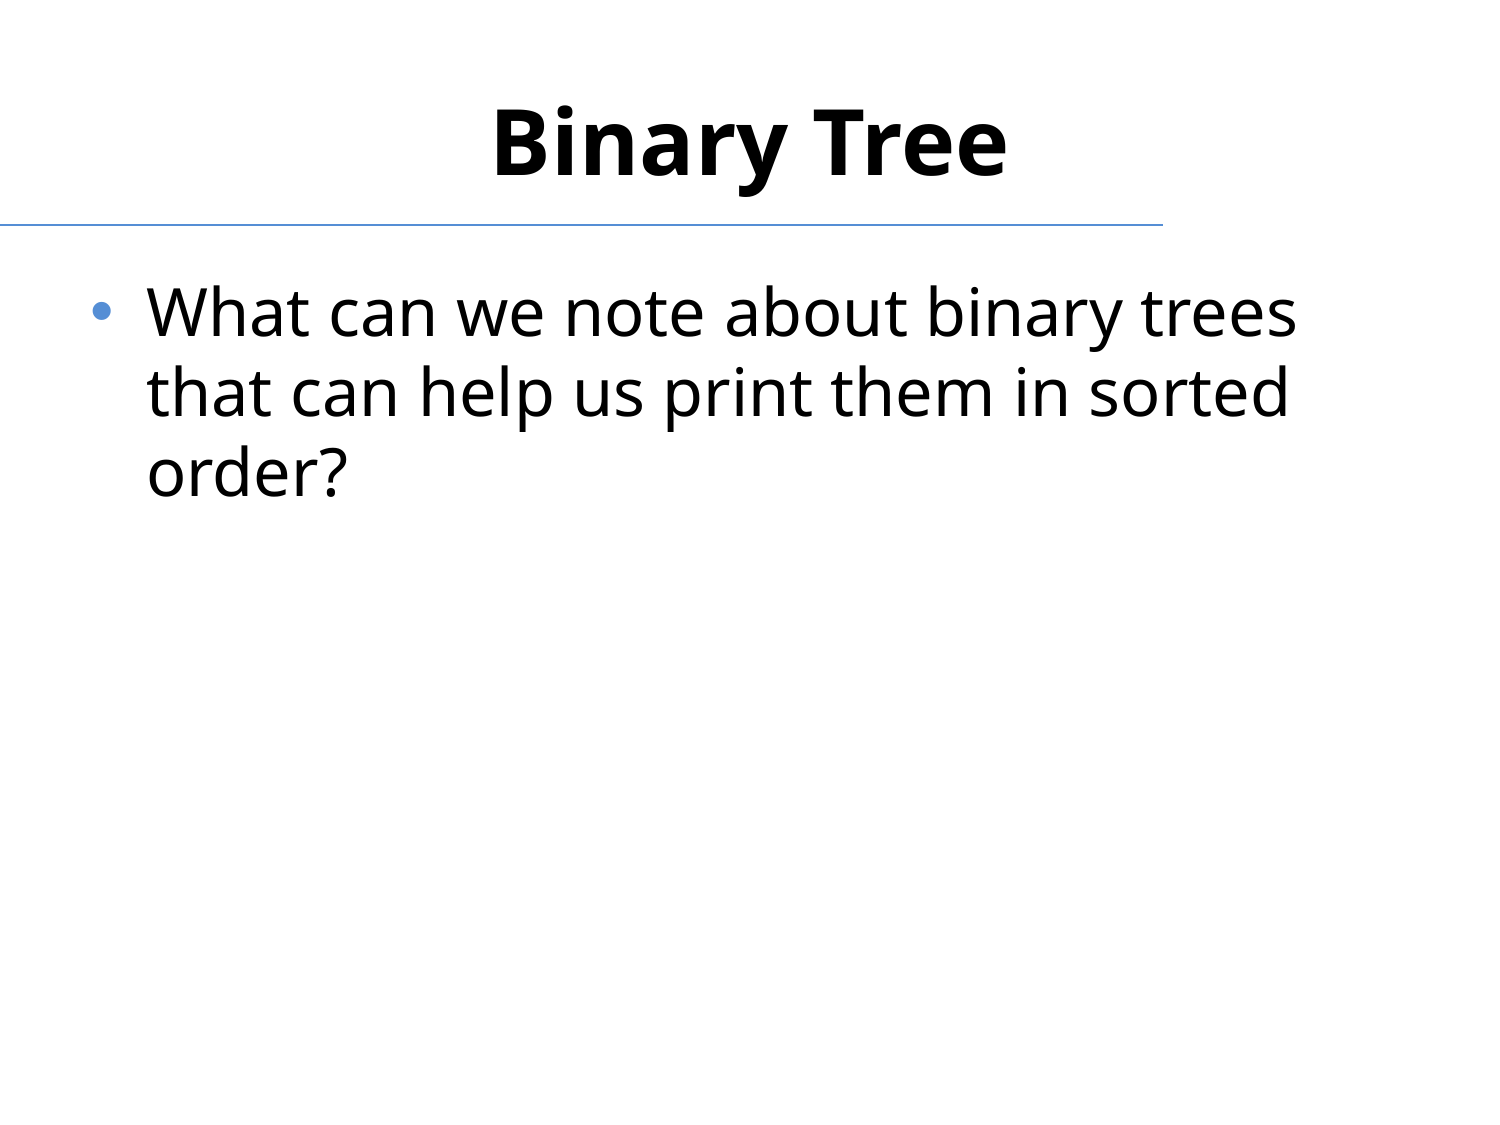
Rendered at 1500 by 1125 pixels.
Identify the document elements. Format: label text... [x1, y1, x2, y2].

list What can we note about binary trees that can help us print them in sorted order? [75, 262, 1425, 1005]
title Binary Tree [75, 45, 1425, 233]
